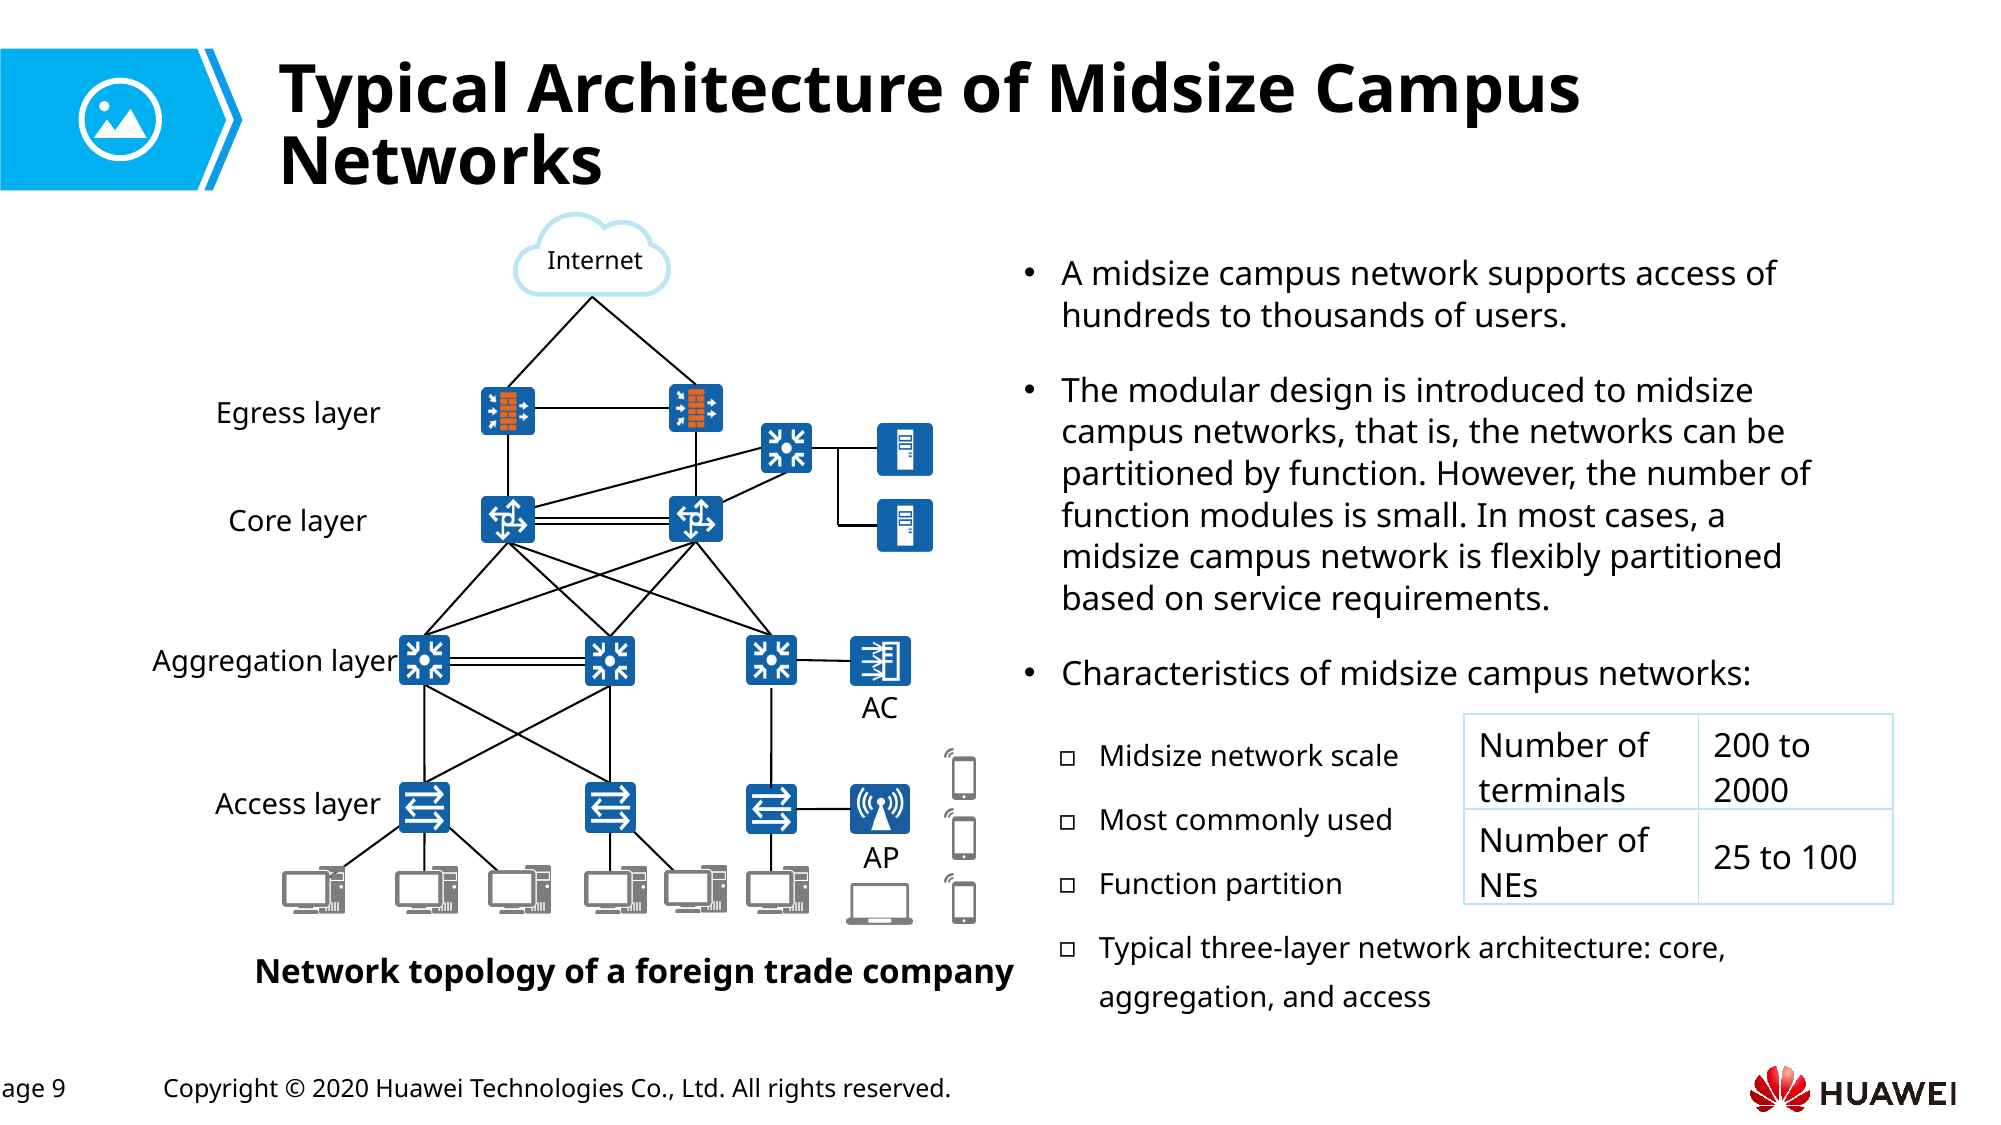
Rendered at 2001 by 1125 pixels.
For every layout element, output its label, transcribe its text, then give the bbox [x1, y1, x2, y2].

list A midsize campus network supports access of hundreds to thousands of users. The modular design is introduced to midsize campus networks, that is, the networks can be partitioned by function. However, the number of function modules is small. In most cases, a midsize campus network is flexibly partitioned based on service requirements. Characteristics of midsize campus networks: Midsize network scale Most commonly used Function partition Typical three-layer network architecture: core, aggregation, and access [1010, 244, 1853, 1020]
title Typical Architecture of Midsize Campus Networks [261, 73, 1928, 180]
table_header 200 to 2000 [1699, 715, 1892, 808]
picture [1750, 1066, 1956, 1112]
table_cell 25 to 100 [1699, 810, 1892, 903]
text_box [140, 214, 976, 925]
text_box Network topology of a foreign trade company [239, 942, 1031, 998]
table_cell Number of NEs [1465, 810, 1698, 903]
table_header Number of terminals [1465, 715, 1698, 808]
